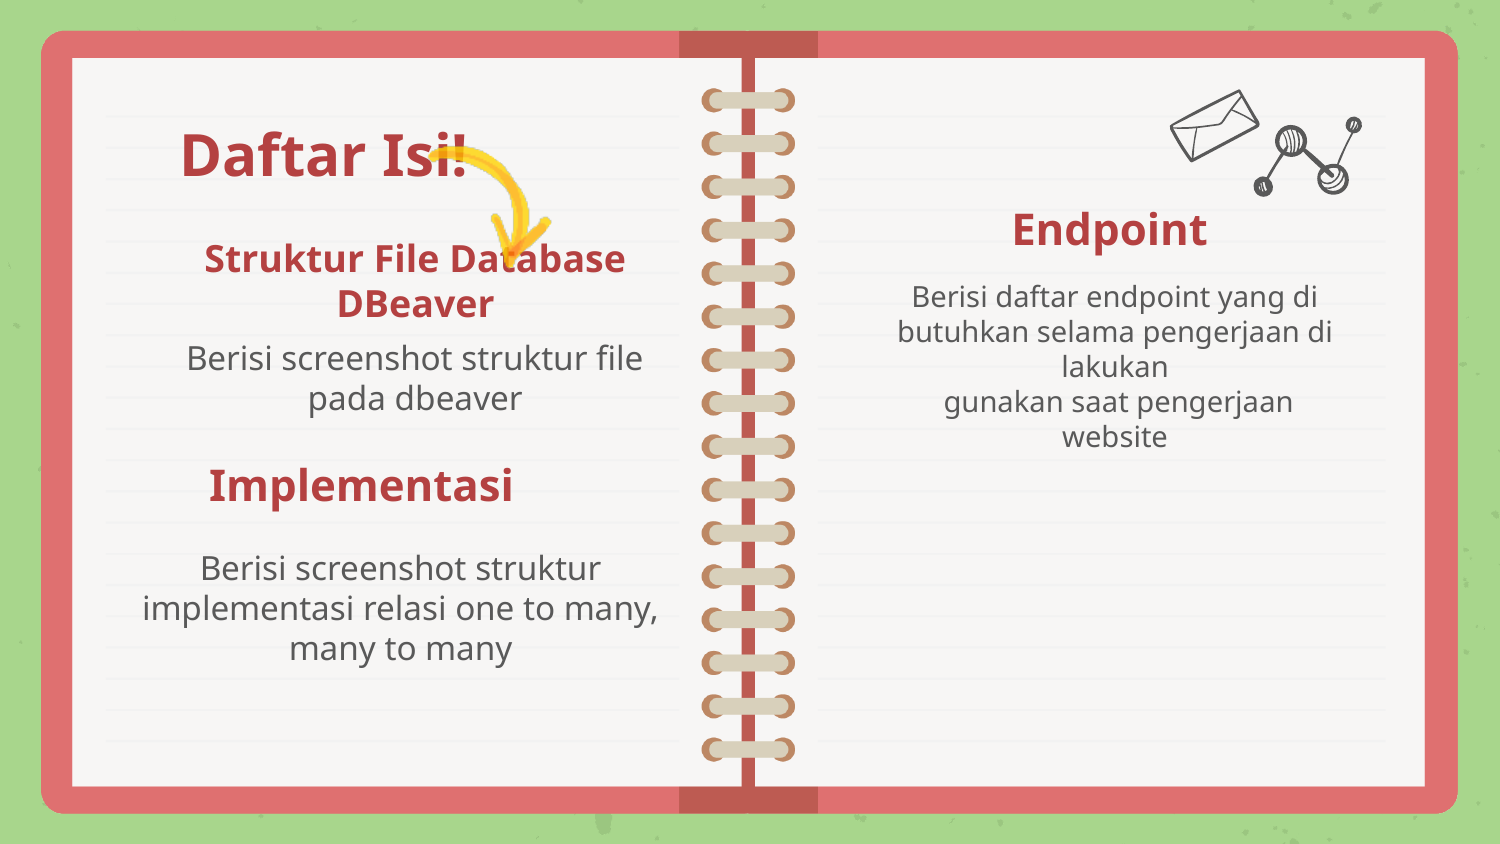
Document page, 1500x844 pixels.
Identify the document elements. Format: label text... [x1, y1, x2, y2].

subtitle Berisi screenshot struktur file pada dbeaver [136, 322, 695, 441]
subtitle Berisi daftar endpoint yang di butuhkan selama pengerjaan di lakukan gunakan saat pengerjaan website [879, 263, 1351, 382]
title Daftar Isi! [164, 116, 559, 211]
picture [41, 30, 1458, 814]
text_box Berisi screenshot struktur implementasi relasi one to many, many to many [121, 532, 680, 684]
title Endpoint [870, 188, 1349, 269]
text_box [1253, 116, 1362, 188]
title Implementasi [122, 444, 601, 525]
title Struktur File Database DBeaver [151, 217, 680, 322]
text_box [1169, 89, 1260, 163]
